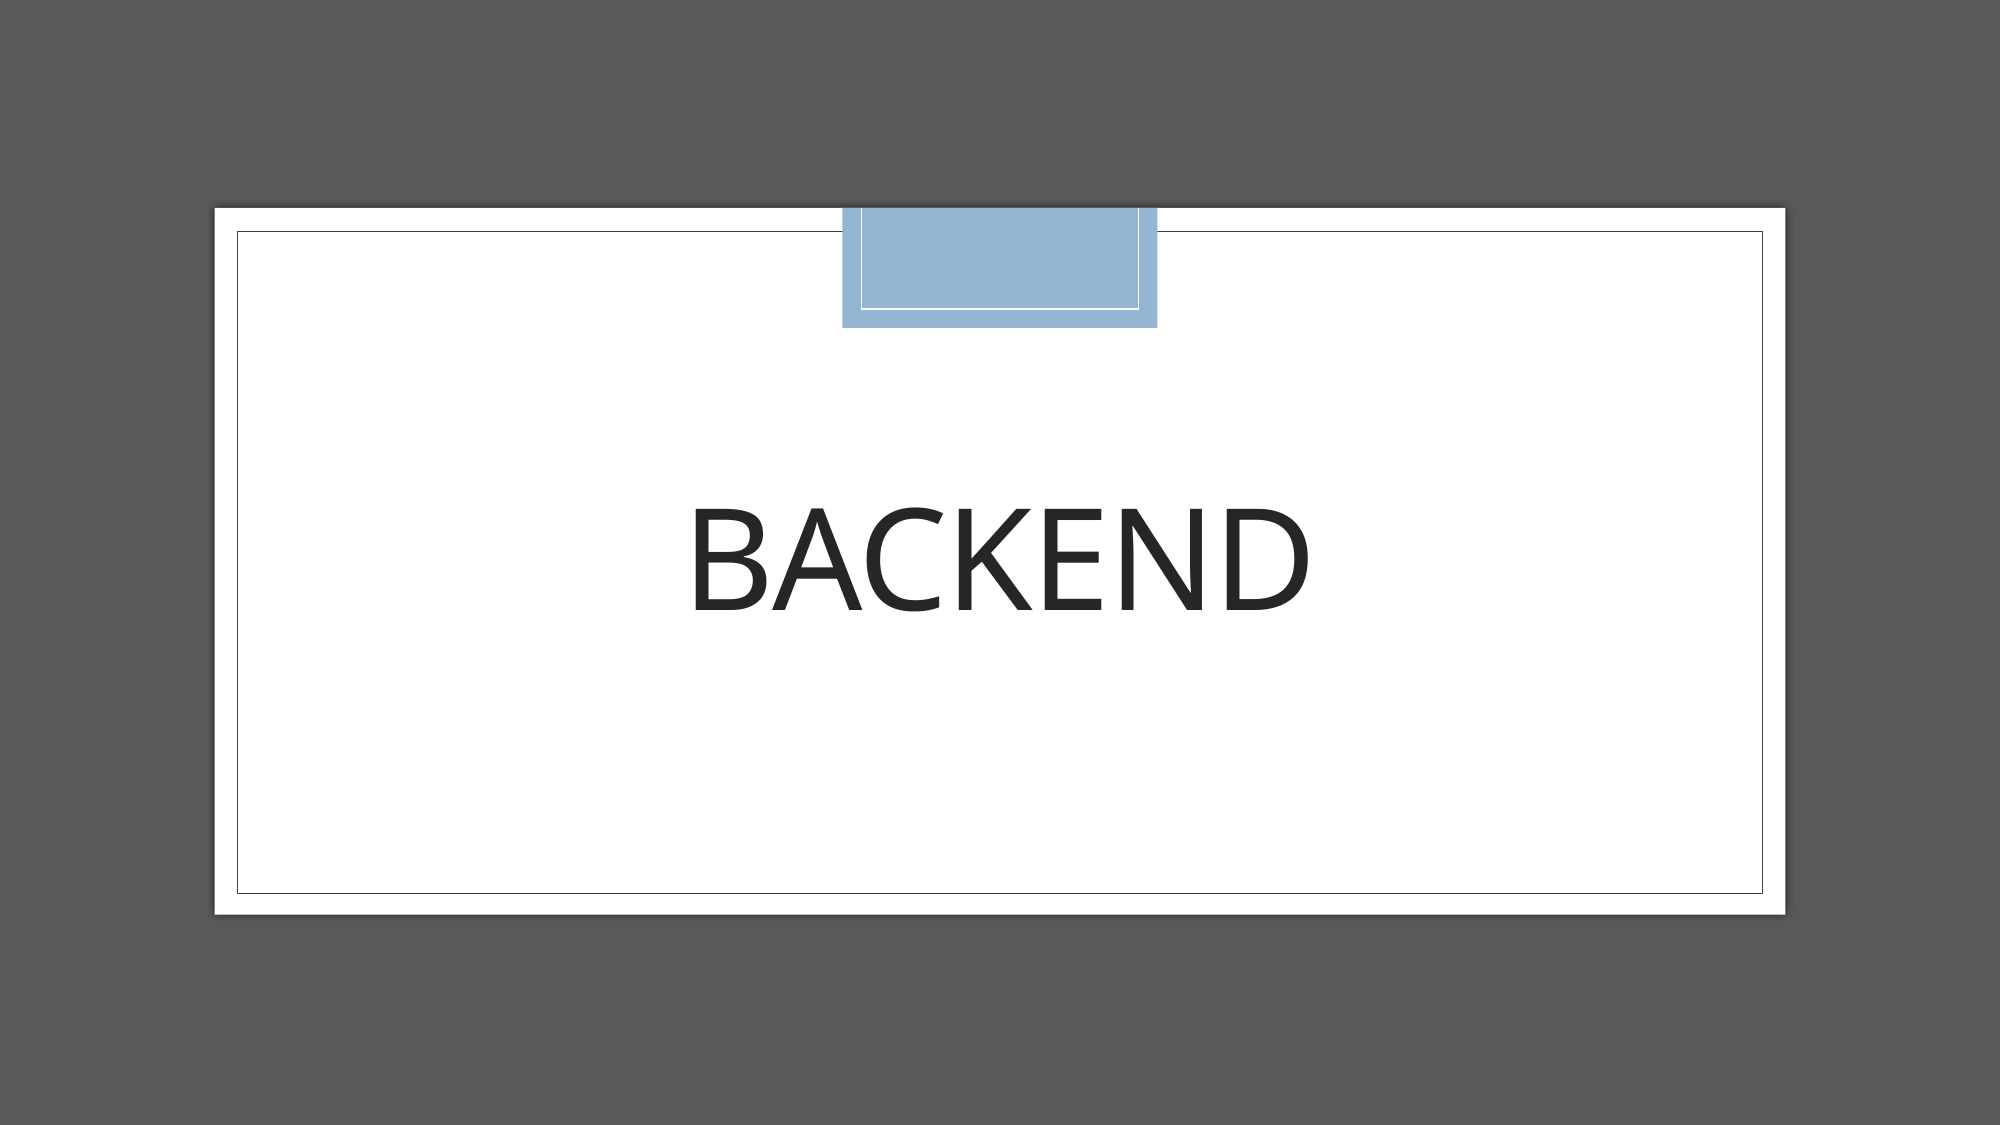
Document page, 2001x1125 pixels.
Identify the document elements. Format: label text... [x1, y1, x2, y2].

title backend [267, 368, 1733, 769]
